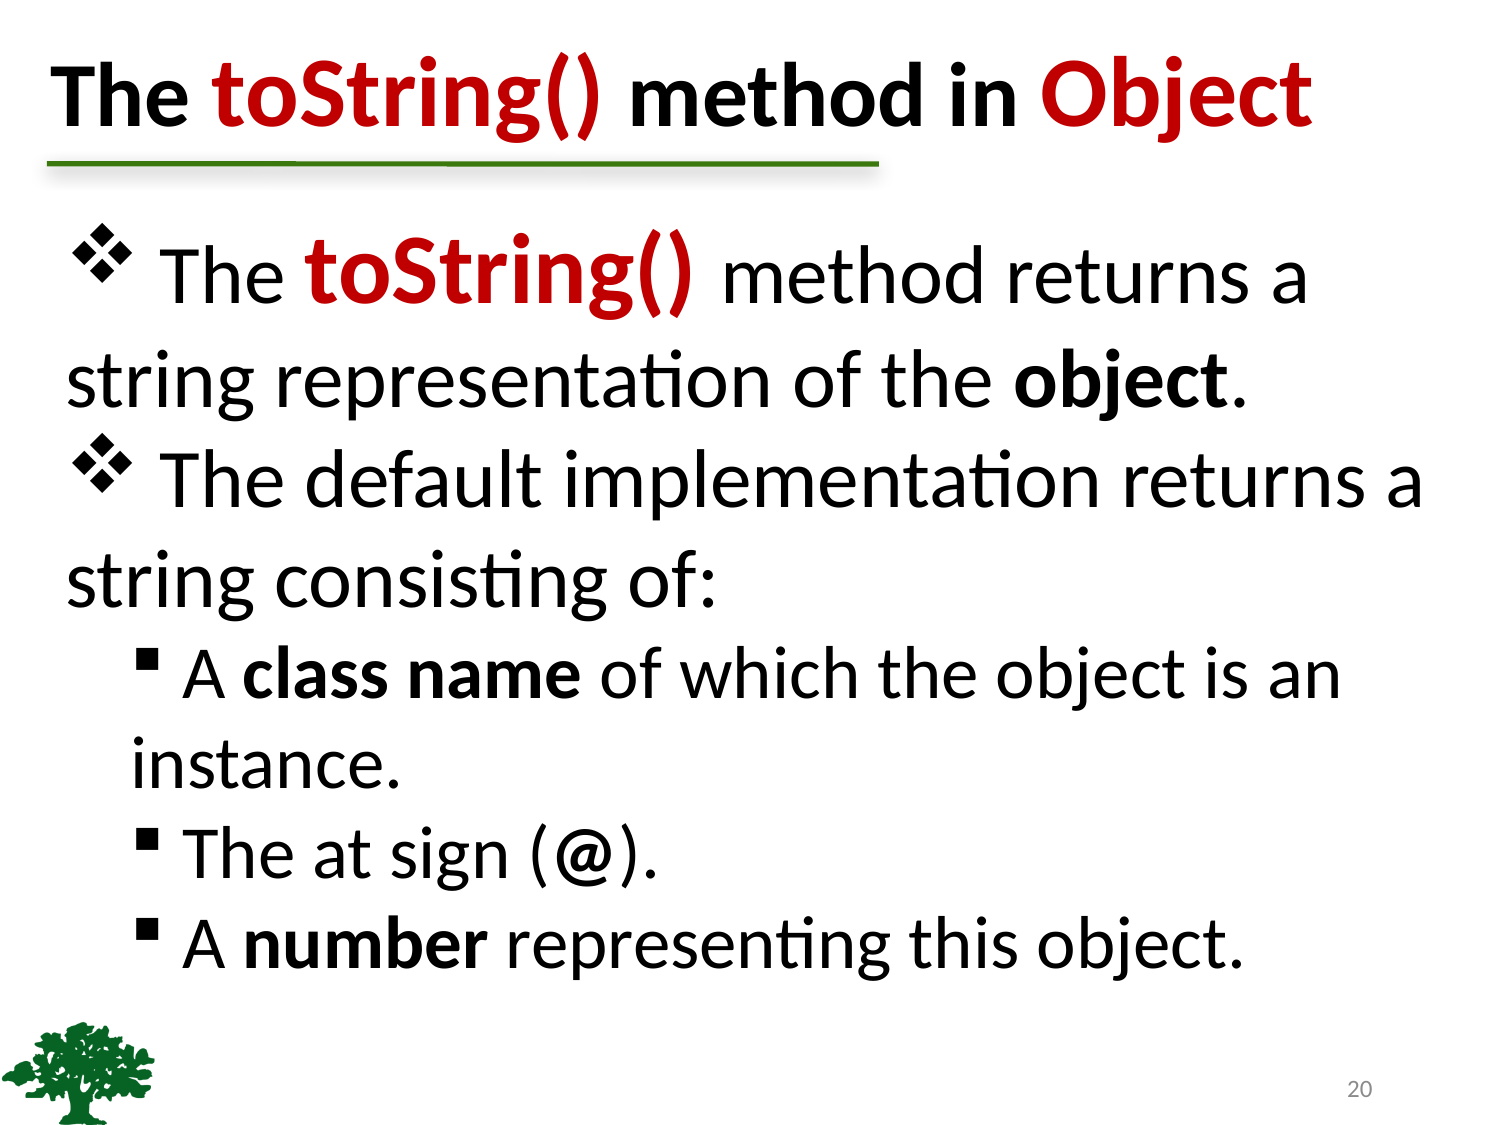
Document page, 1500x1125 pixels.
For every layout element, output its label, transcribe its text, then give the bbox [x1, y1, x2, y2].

title The toString() method in Object [34, 23, 1448, 151]
picture [0, 1021, 157, 1125]
list The toString() method returns a string representation of the object. The default implementation returns a string consisting of: A class name of which the object is an instance. The at sign (@). A number representing this object. [49, 196, 1451, 997]
slide_number 20 [1074, 1049, 1388, 1125]
